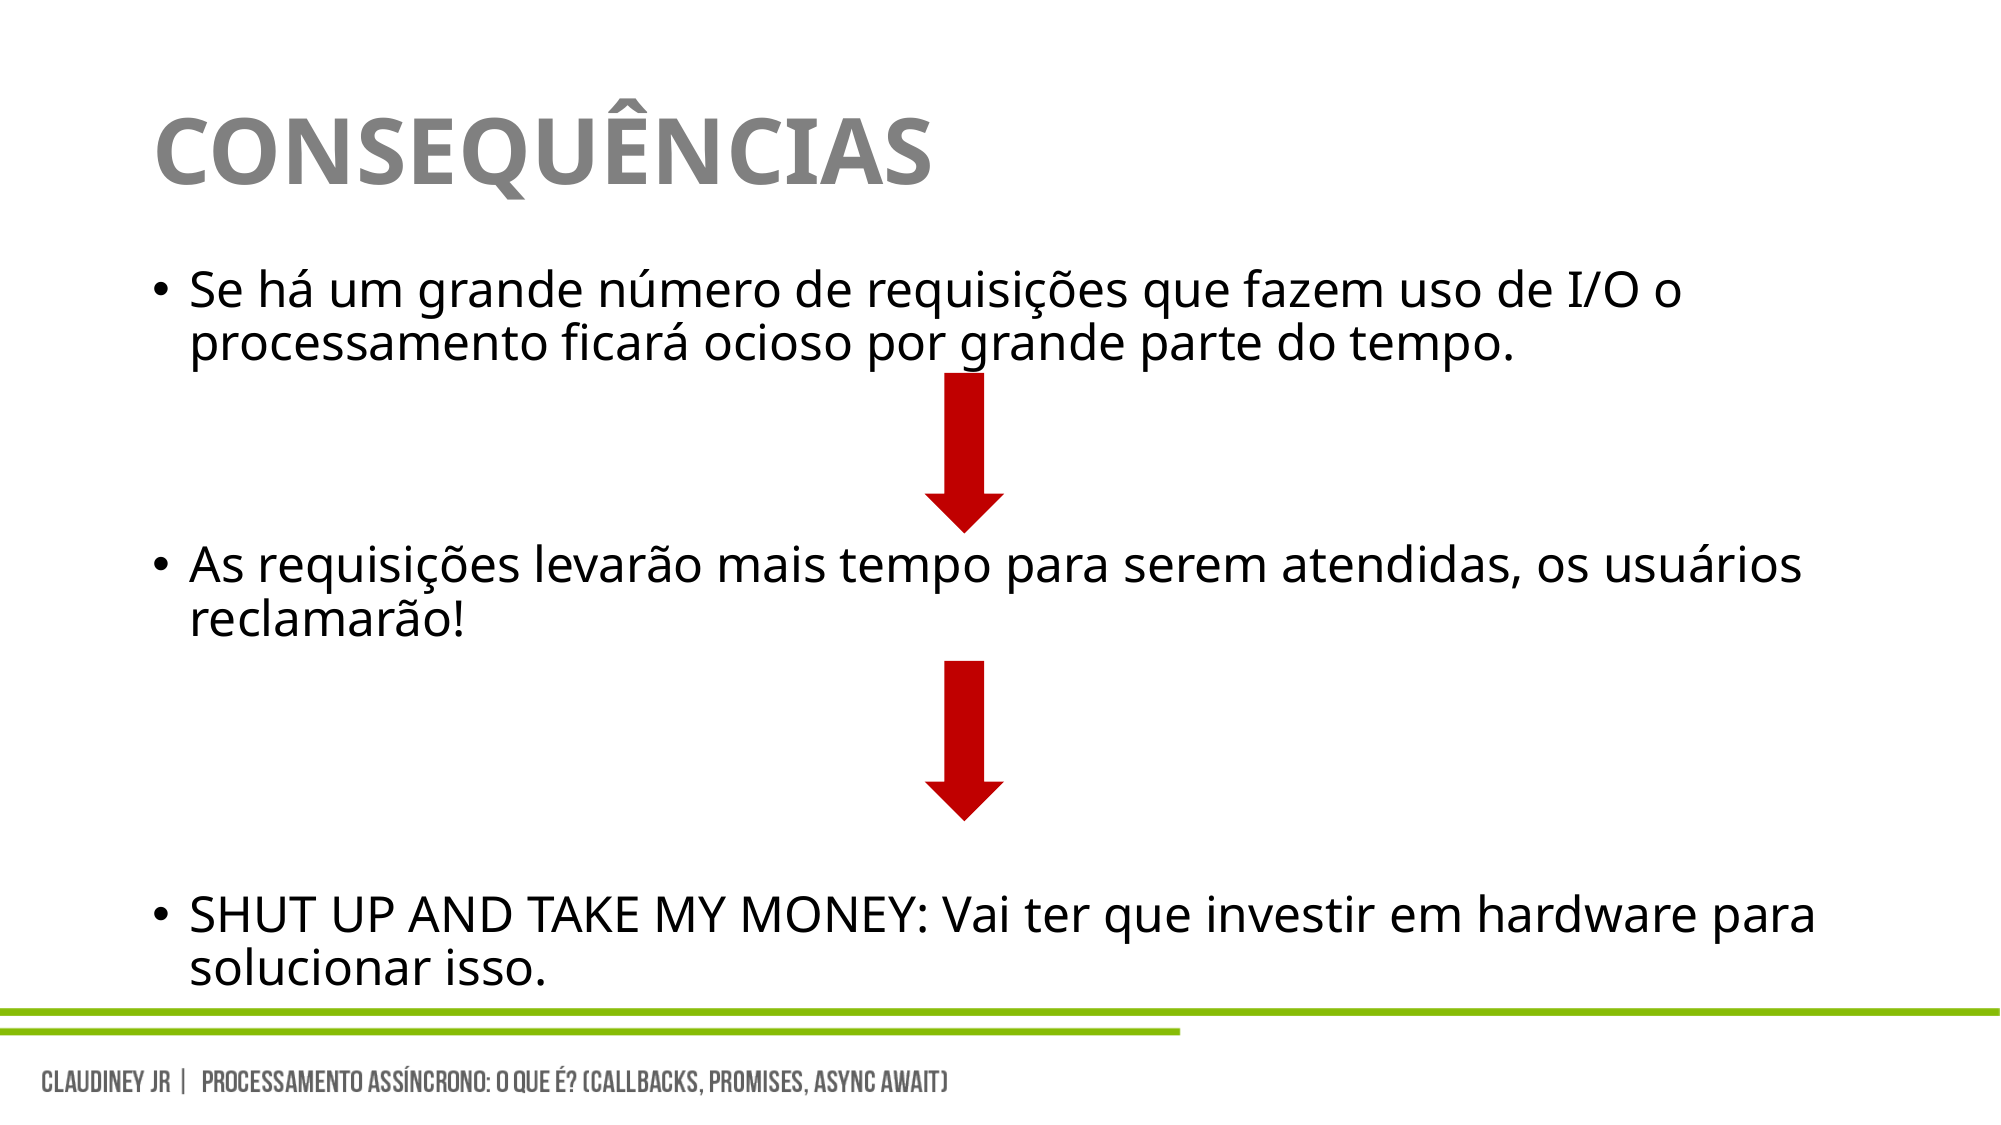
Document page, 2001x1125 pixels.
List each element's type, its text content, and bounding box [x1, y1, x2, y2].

title CONSEQUÊNCIAS [137, 45, 1863, 257]
text_box [922, 371, 1007, 535]
list Se há um grande número de requisições que fazem uso de I/O o processamento ficará ocioso por grande parte do tempo. As requisições levarão mais tempo para serem atendidas, os usuários reclamarão! SHUT UP AND TAKE MY MONEY: Vai ter que investir em hardware para solucionar isso. [137, 257, 1863, 1008]
text_box [922, 659, 1007, 823]
picture [0, 1008, 2000, 1098]
